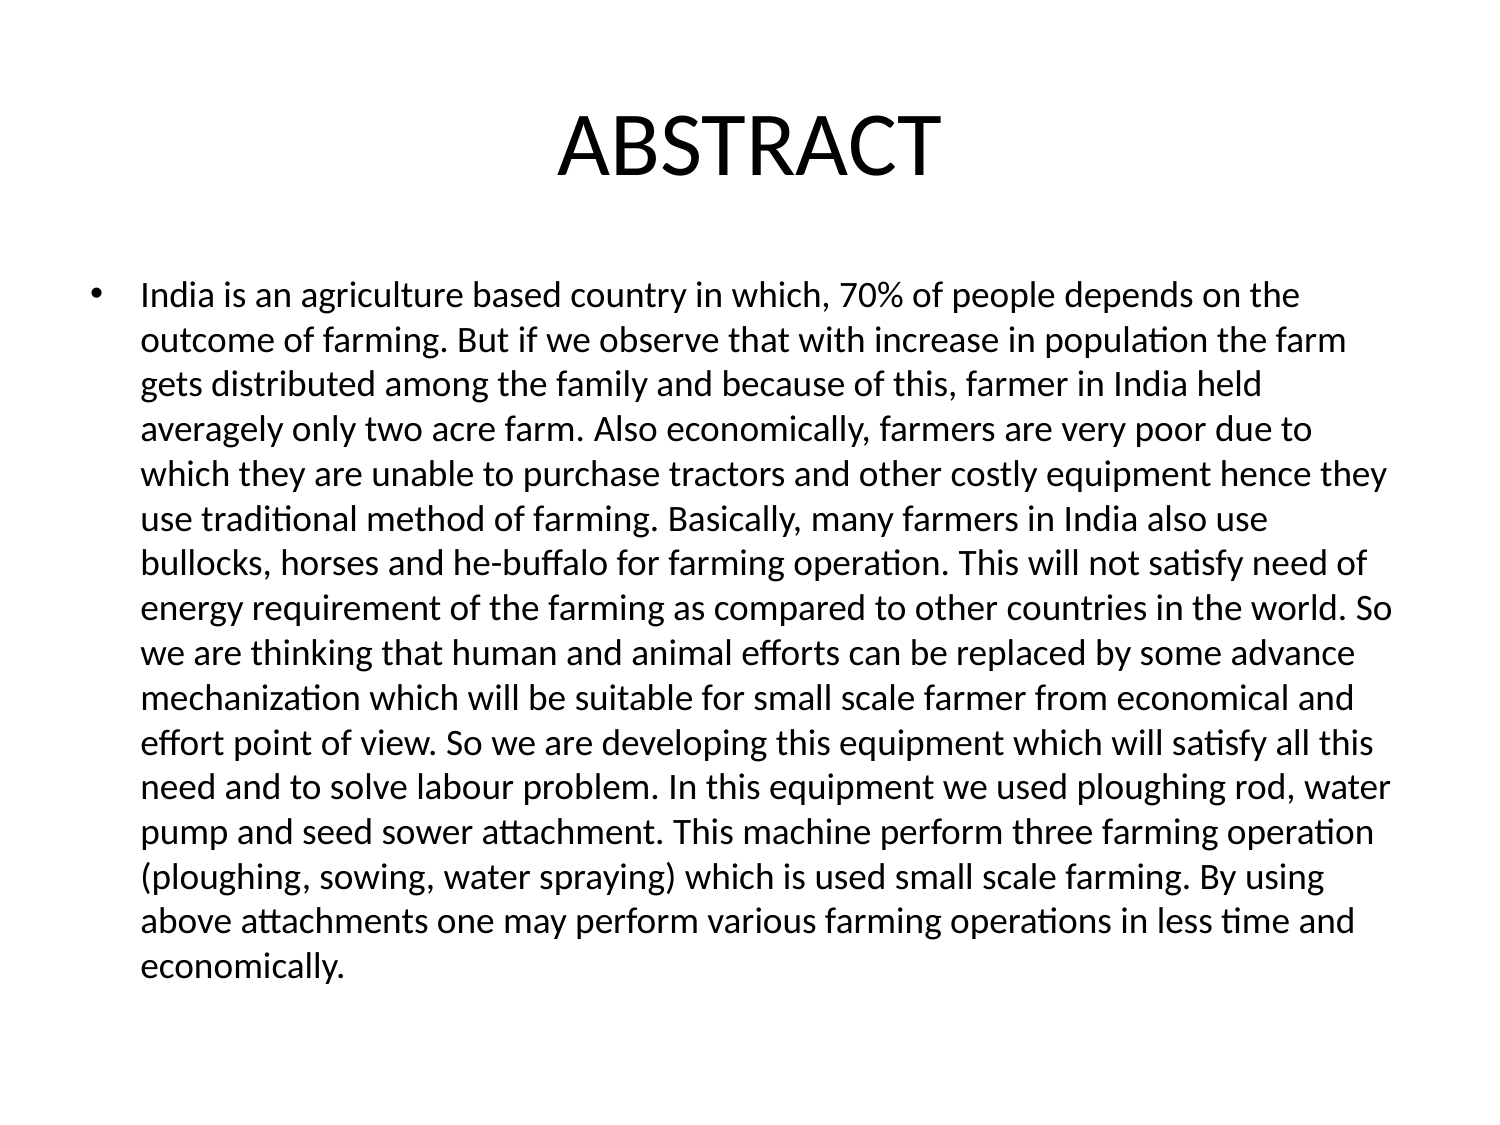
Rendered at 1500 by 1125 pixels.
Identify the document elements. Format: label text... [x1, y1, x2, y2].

list India is an agriculture based country in which, 70% of people depends on the outcome of farming. But if we observe that with increase in population the farm gets distributed among the family and because of this, farmer in India held averagely only two acre farm. Also economically, farmers are very poor due to which they are unable to purchase tractors and other costly equipment hence they use traditional method of farming. Basically, many farmers in India also use bullocks, horses and he-buffalo for farming operation. This will not satisfy need of energy requirement of the farming as compared to other countries in the world. So we are thinking that human and animal efforts can be replaced by some advance mechanization which will be suitable for small scale farmer from economical and effort point of view. So we are developing this equipment which will satisfy all this need and to solve labour problem. In this equipment we used ploughing rod, water pump and seed sower attachment. This machine perform three farming operation (ploughing, sowing, water spraying) which is used small scale farming. By using above attachments one may perform various farming operations in less time and economically. [75, 262, 1425, 1005]
title ABSTRACT [75, 45, 1425, 233]
